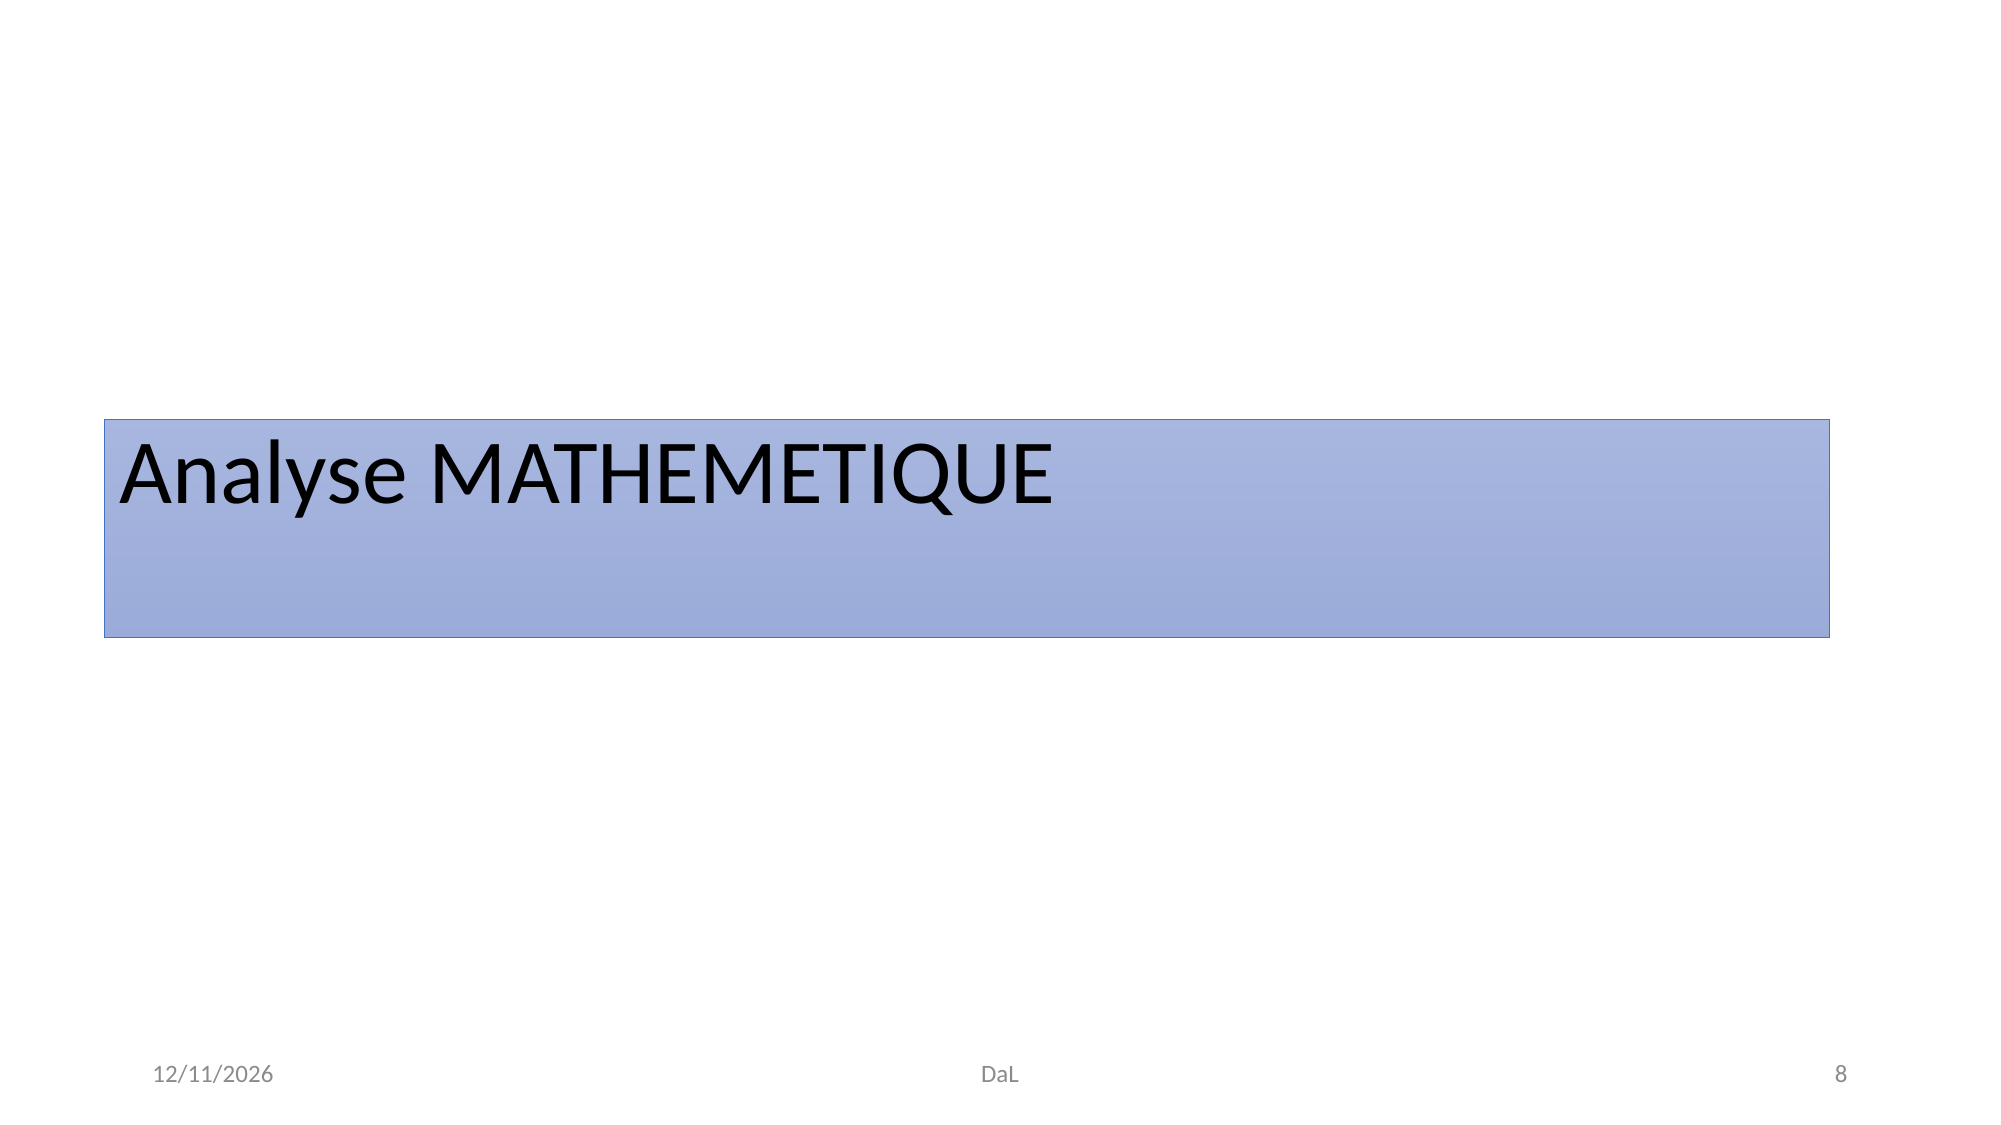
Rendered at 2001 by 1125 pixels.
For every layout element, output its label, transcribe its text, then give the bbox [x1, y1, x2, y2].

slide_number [137, 1042, 588, 1103]
title Analyse MATHEMETIQUE [104, 419, 1830, 638]
footer DaL [662, 1042, 1338, 1103]
slide_number 8 [1412, 1042, 1863, 1103]
